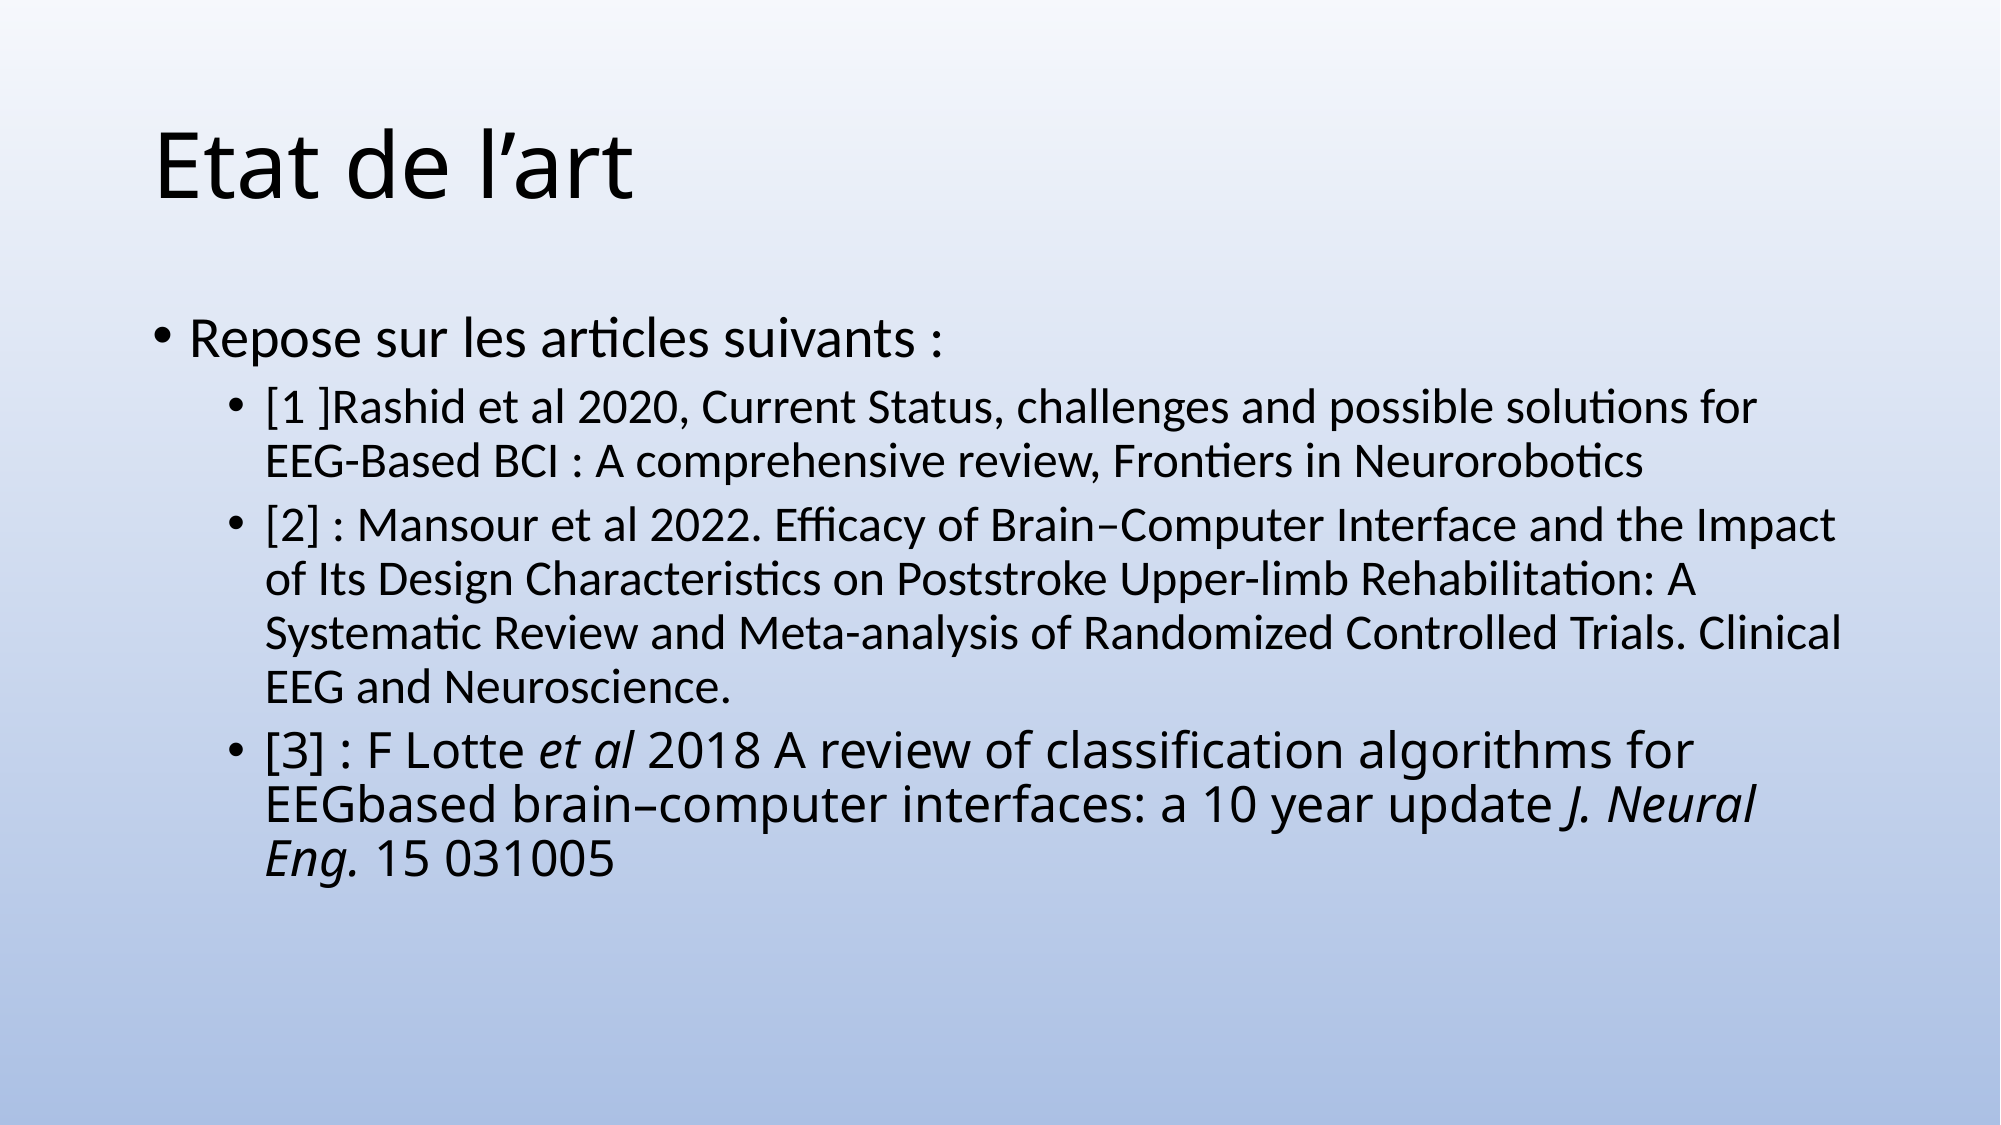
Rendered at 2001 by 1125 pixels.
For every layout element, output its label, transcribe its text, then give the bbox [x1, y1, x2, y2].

title Etat de l’art [137, 59, 1863, 278]
list Repose sur les articles suivants : [1 ]Rashid et al 2020, Current Status, challenges and possible solutions for EEG-Based BCI : A comprehensive review, Frontiers in Neurorobotics [2] : Mansour et al 2022. Efficacy of Brain–Computer Interface and the Impact of Its Design Characteristics on Poststroke Upper-limb Rehabilitation: A Systematic Review and Meta-analysis of Randomized Controlled Trials. Clinical EEG and Neuroscience. [3] : F Lotte et al 2018 A review of classification algorithms for EEGbased brain–computer interfaces: a 10 year update J. Neural Eng. 15 031005 [137, 299, 1863, 1014]
